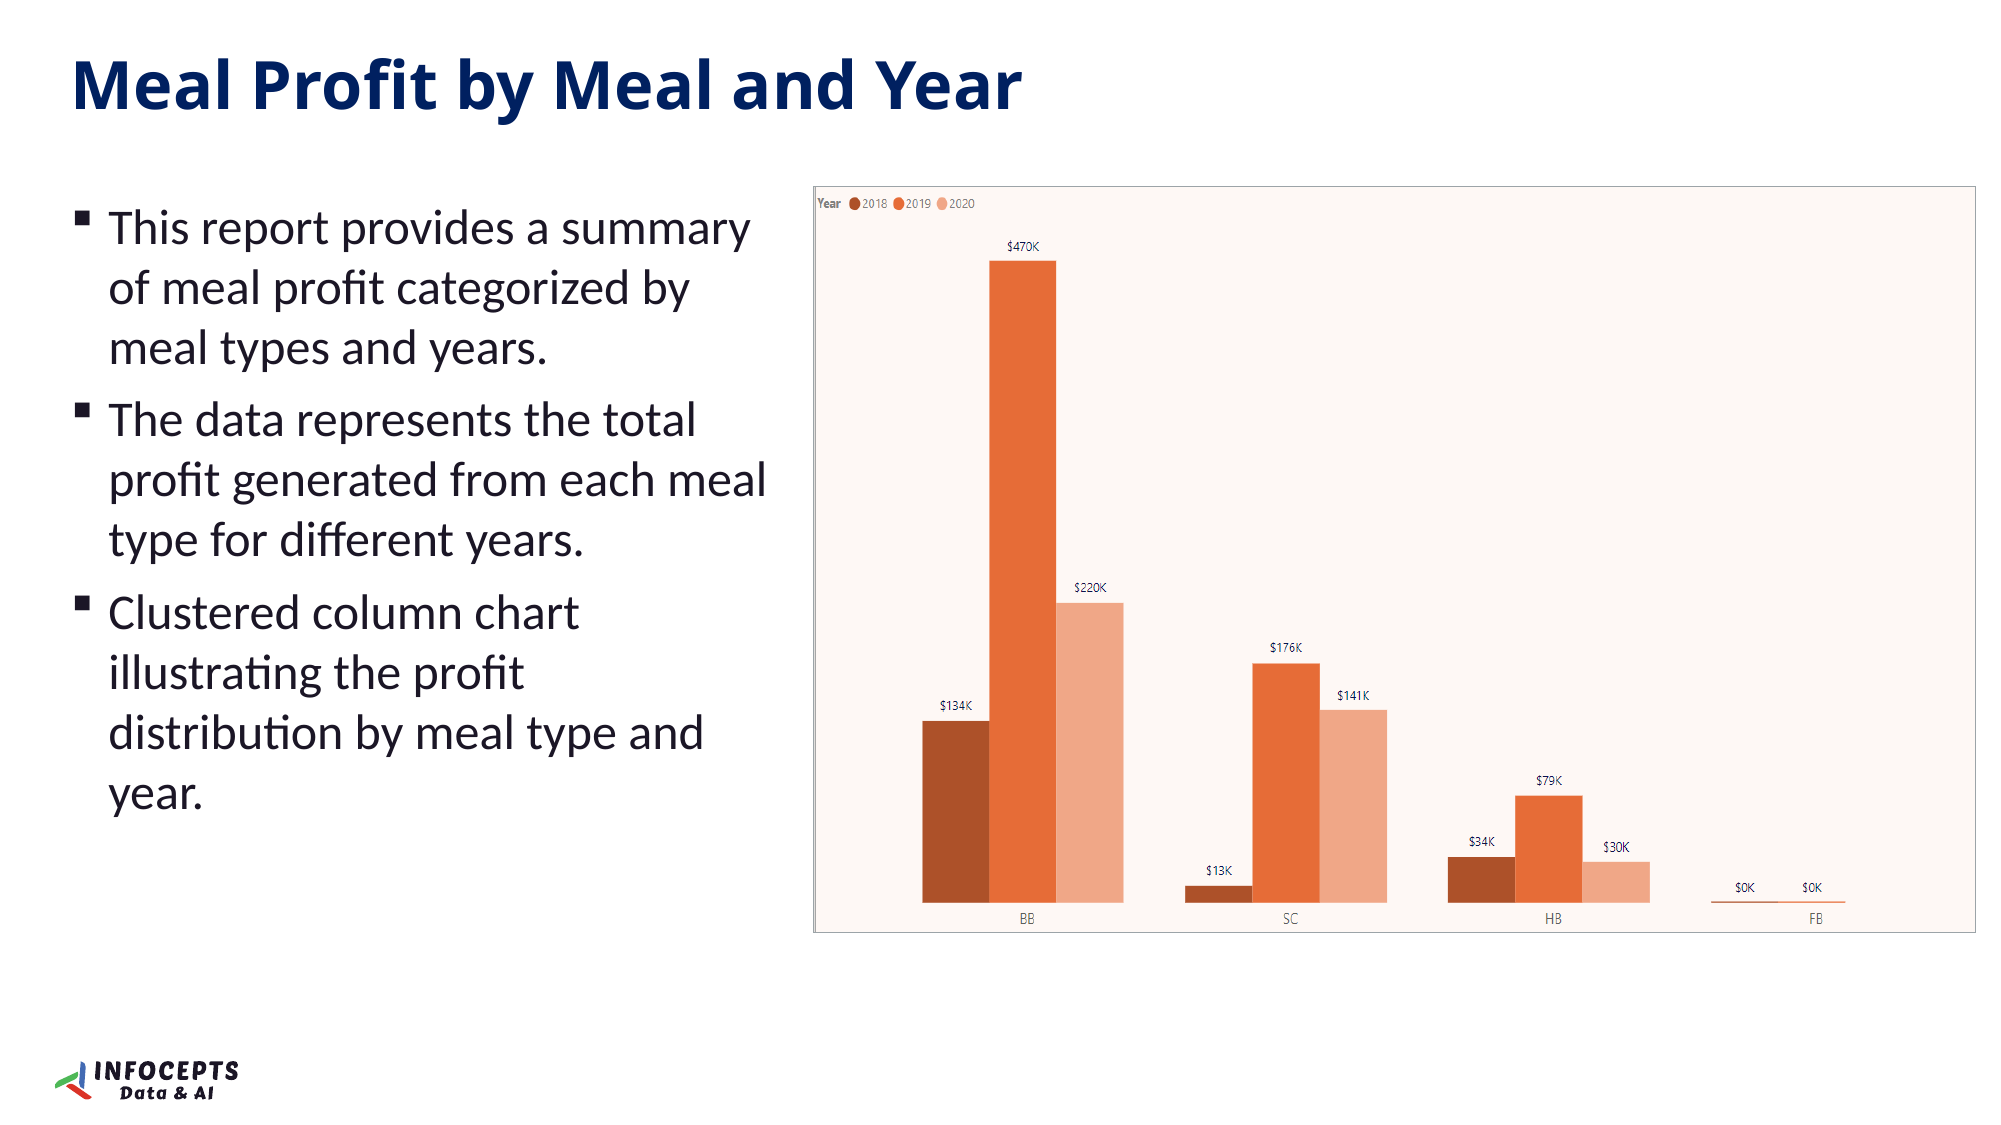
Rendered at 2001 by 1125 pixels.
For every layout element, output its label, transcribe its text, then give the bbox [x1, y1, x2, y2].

list This report provides a summary of meal profit categorized by meal types and years. The data represents the total profit generated from each meal type for different years. Clustered column chart illustrating the profit distribution by meal type and year. [56, 186, 786, 933]
list Meal Profit by Meal and Year [56, 35, 1945, 168]
picture [813, 186, 1976, 933]
